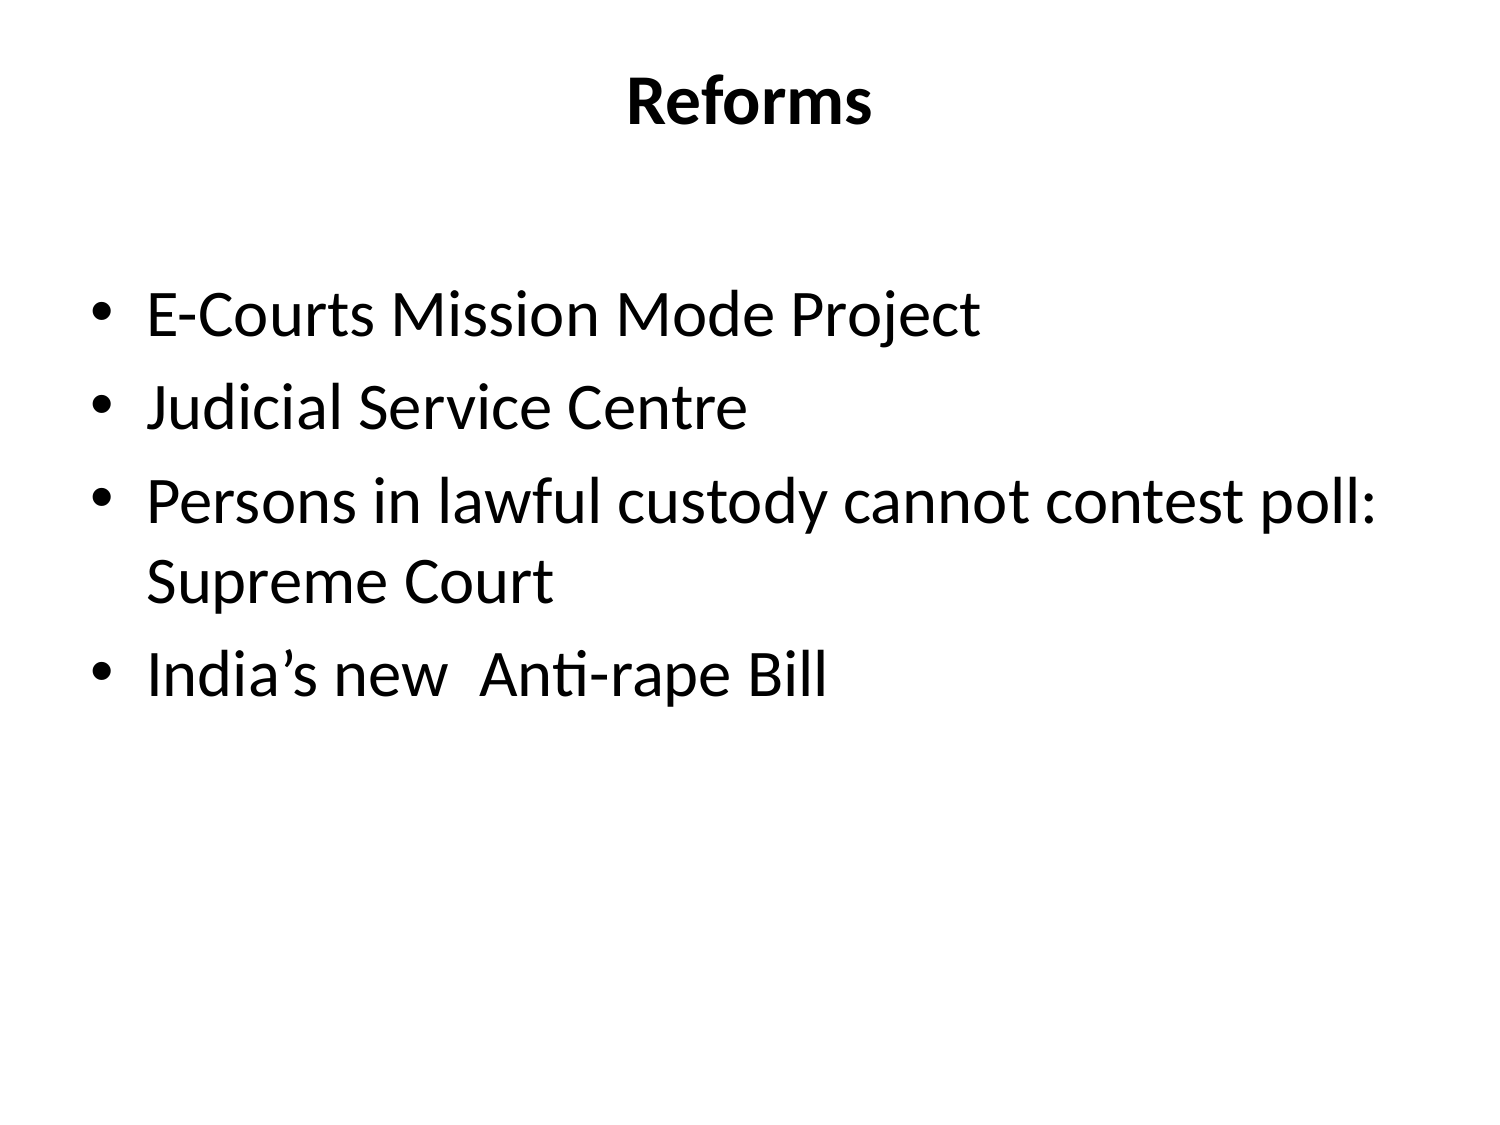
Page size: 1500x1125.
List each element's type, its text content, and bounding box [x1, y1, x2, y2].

list E-Courts Mission Mode Project Judicial Service Centre Persons in lawful custody cannot contest poll: Supreme Court India’s new Anti-rape Bill [75, 262, 1425, 1005]
title Reforms [75, 45, 1425, 233]
